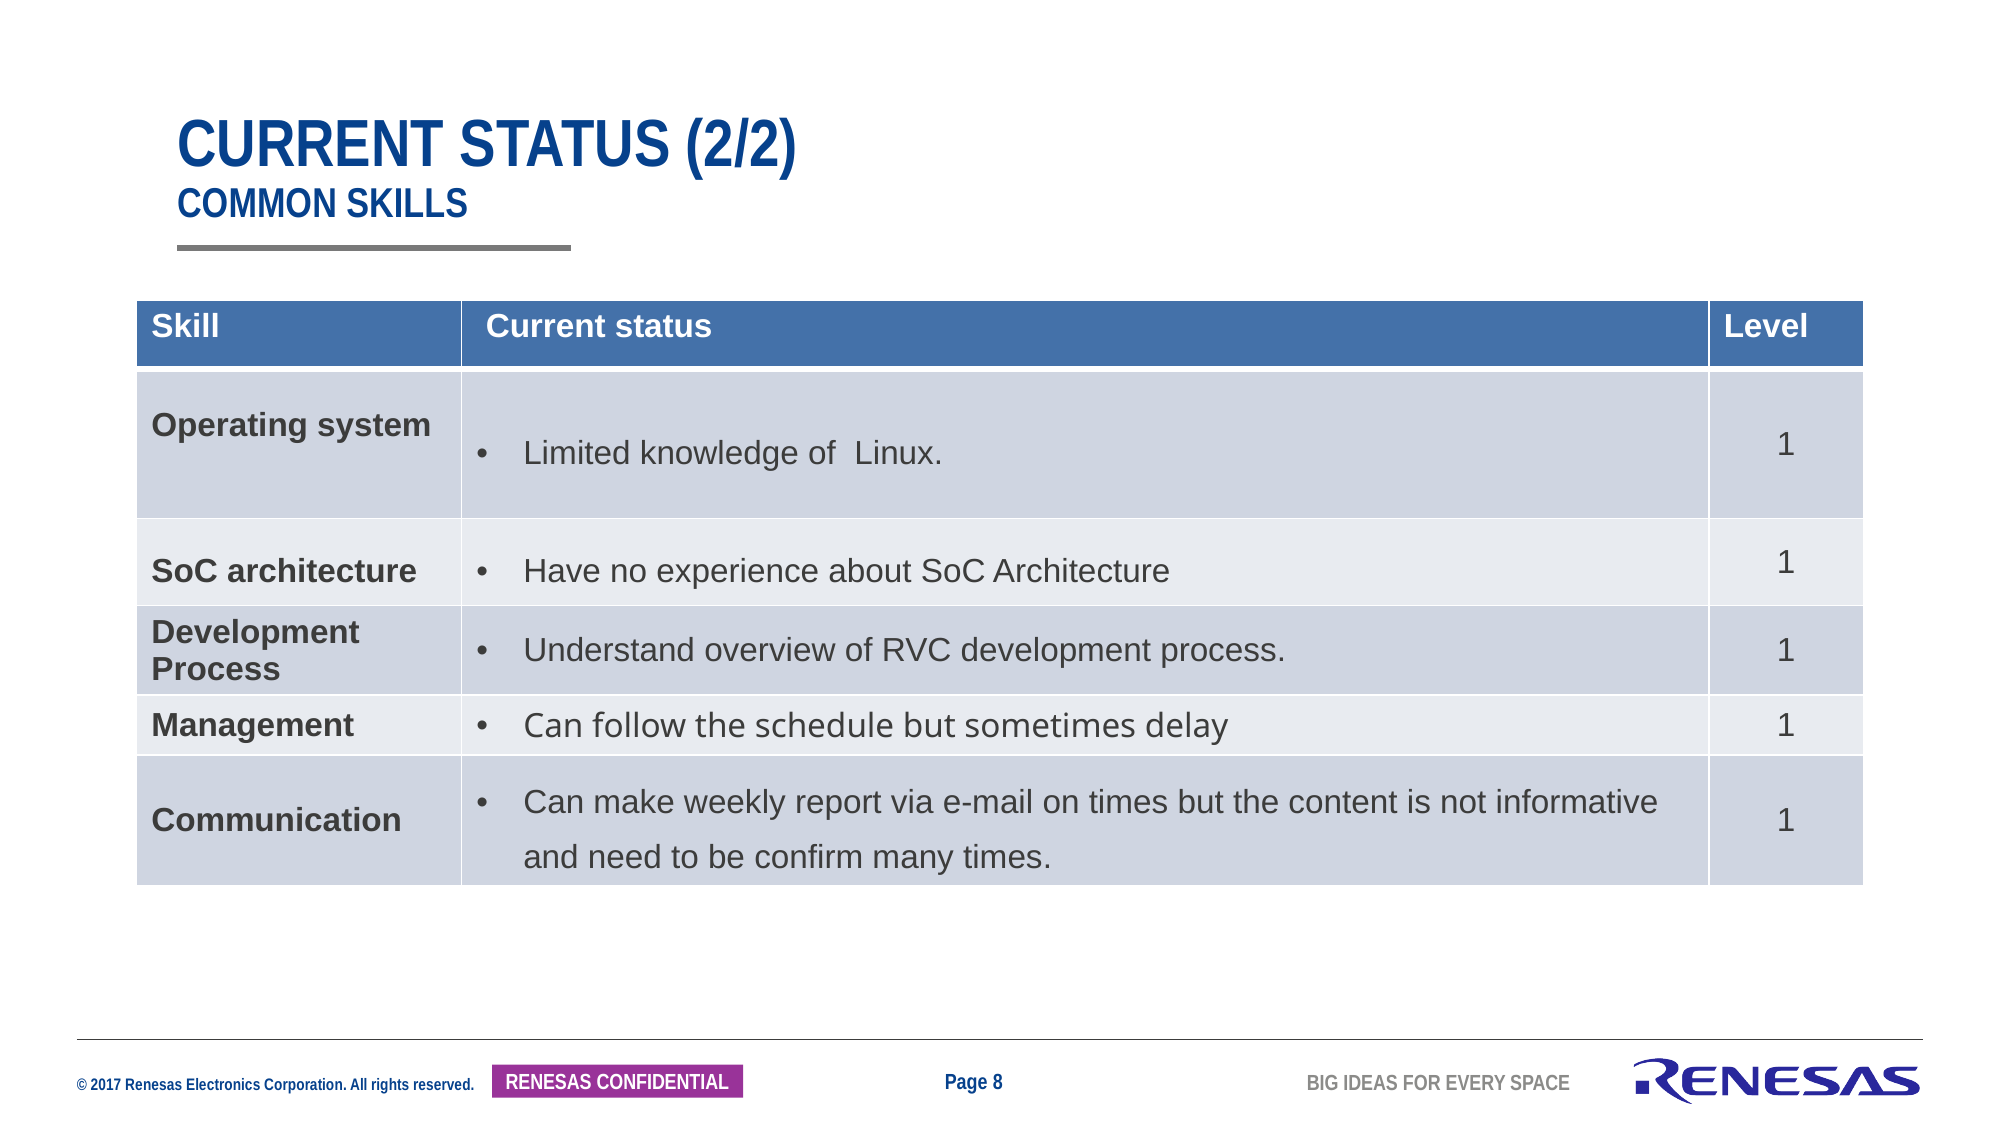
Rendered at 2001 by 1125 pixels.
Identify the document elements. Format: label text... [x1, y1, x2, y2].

slide_number Page 8 [944, 1067, 1056, 1095]
table_cell Limited knowledge of Linux. [462, 372, 1708, 518]
table_header Skill [137, 301, 461, 366]
table_cell Operating system [137, 372, 461, 518]
table_cell Can follow the schedule but sometimes delay [462, 696, 1708, 754]
table_cell SoC architecture [137, 519, 461, 605]
table_cell 1 [1710, 696, 1863, 754]
table_cell 1 [1710, 372, 1863, 518]
table_cell 1 [1710, 519, 1863, 605]
title CURRENT STATUS (2/2) COMMON SKILLS [177, 108, 1654, 227]
table_cell 1 [1710, 756, 1863, 885]
picture [1631, 1056, 1923, 1106]
table_cell 1 [1710, 606, 1863, 694]
table_cell Communication [137, 756, 461, 885]
table_cell Development Process [137, 606, 461, 694]
table_cell Management [137, 696, 461, 754]
table_cell Can make weekly report via e-mail on times but the content is not informative and need to be confirm many times. [462, 756, 1708, 885]
table_cell Understand overview of RVC development process. [462, 606, 1708, 694]
table_header Level [1710, 301, 1863, 366]
table_header Current status [462, 301, 1708, 366]
table_cell Have no experience about SoC Architecture [462, 519, 1708, 605]
